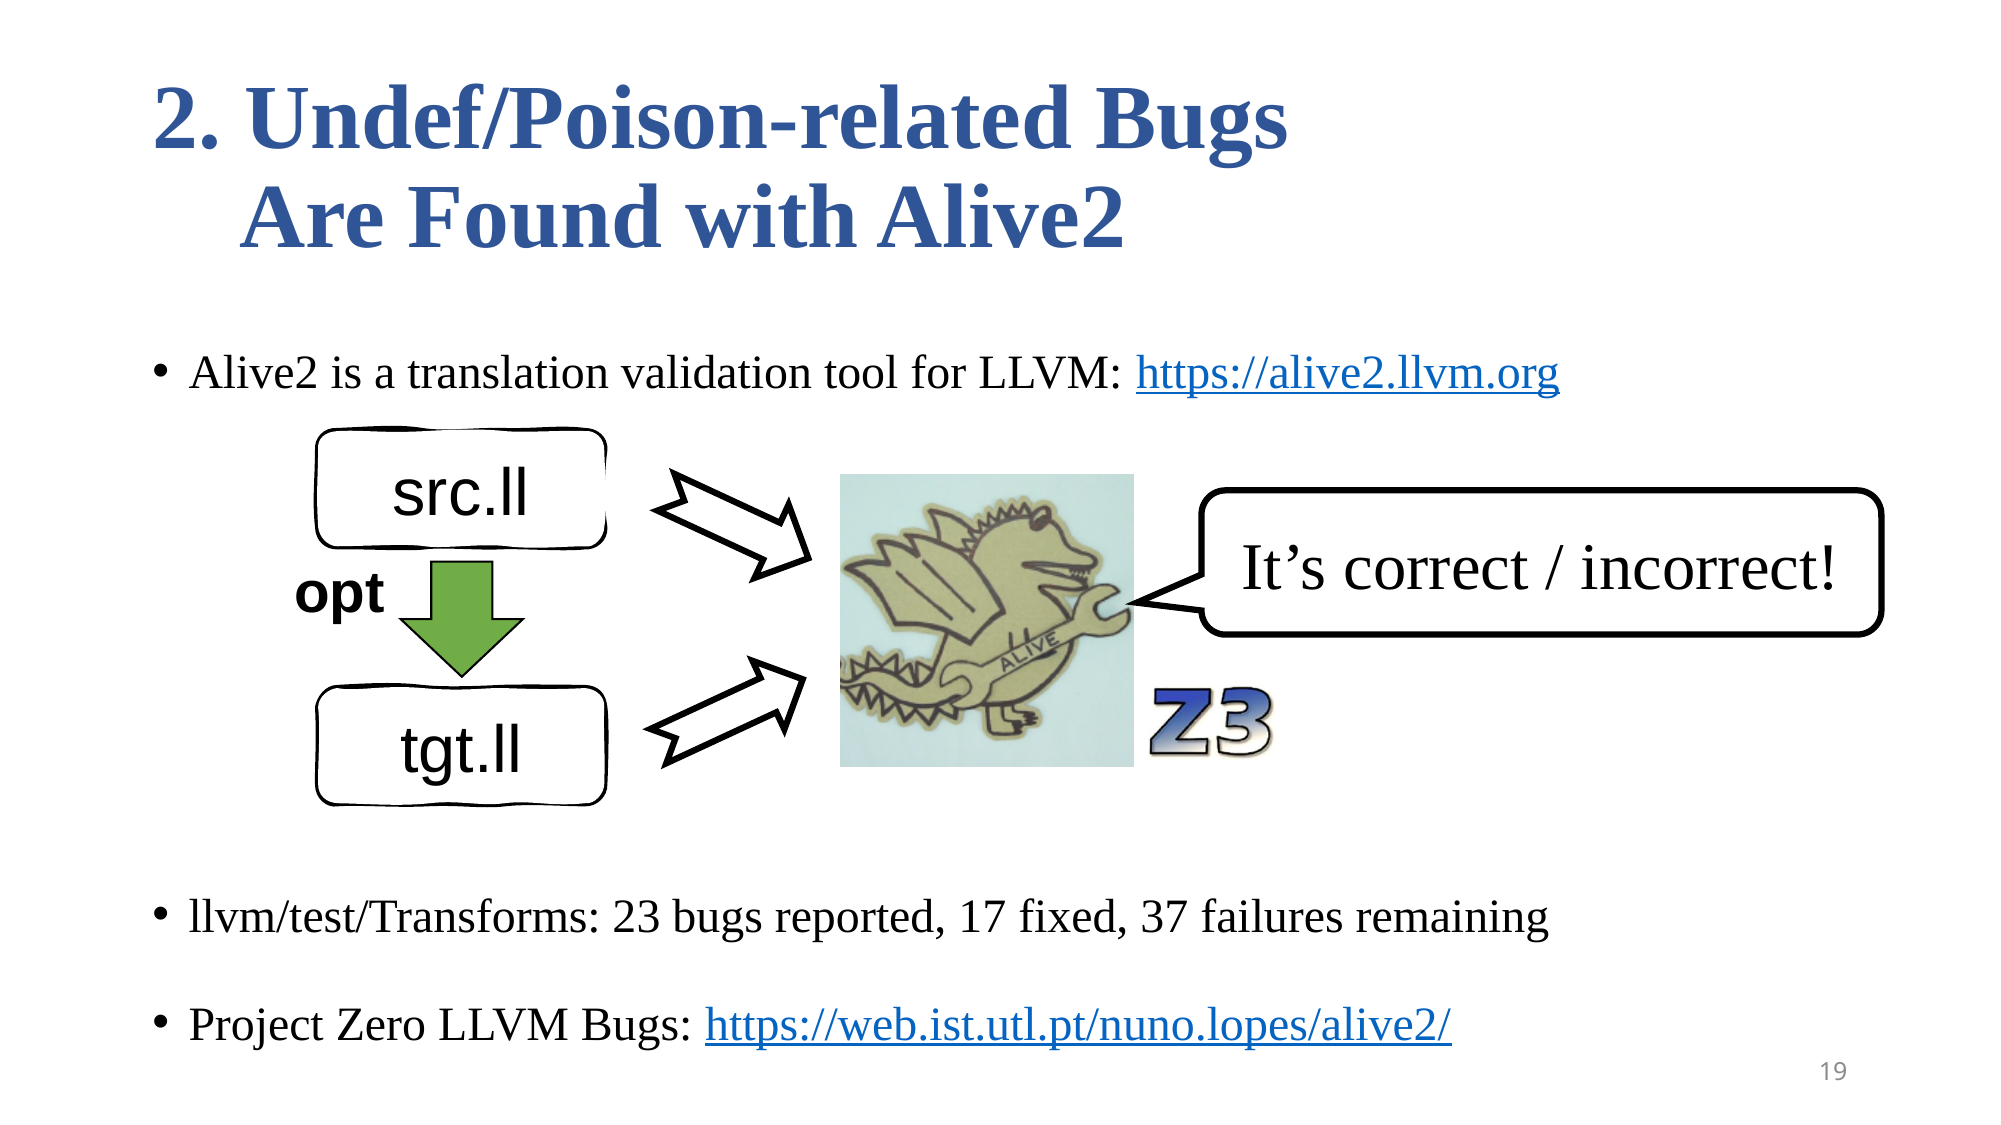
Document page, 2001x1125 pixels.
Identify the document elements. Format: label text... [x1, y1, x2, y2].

picture [1148, 659, 1275, 786]
text_box src.ll [315, 427, 606, 549]
text_box [654, 471, 810, 580]
title 2. Undef/Poison-related Bugs Are Found with Alive2 [137, 59, 1863, 278]
text_box [400, 560, 526, 679]
picture [840, 474, 1134, 767]
text_box [647, 658, 805, 766]
text_box opt [279, 546, 400, 632]
text_box It’s correct / incorrect! [1134, 489, 1883, 636]
list Alive2 is a translation validation tool for LLVM: https://alive2.llvm.org llvm/test/Transforms: 23 bugs reported, 17 fixed, 37 failures remaining Project Zero LLVM Bugs: https://web.ist.utl.pt/nuno.lopes/alive2/ [137, 299, 1976, 1066]
text_box tgt.ll [317, 685, 607, 806]
slide_number 19 [1412, 1042, 1863, 1103]
